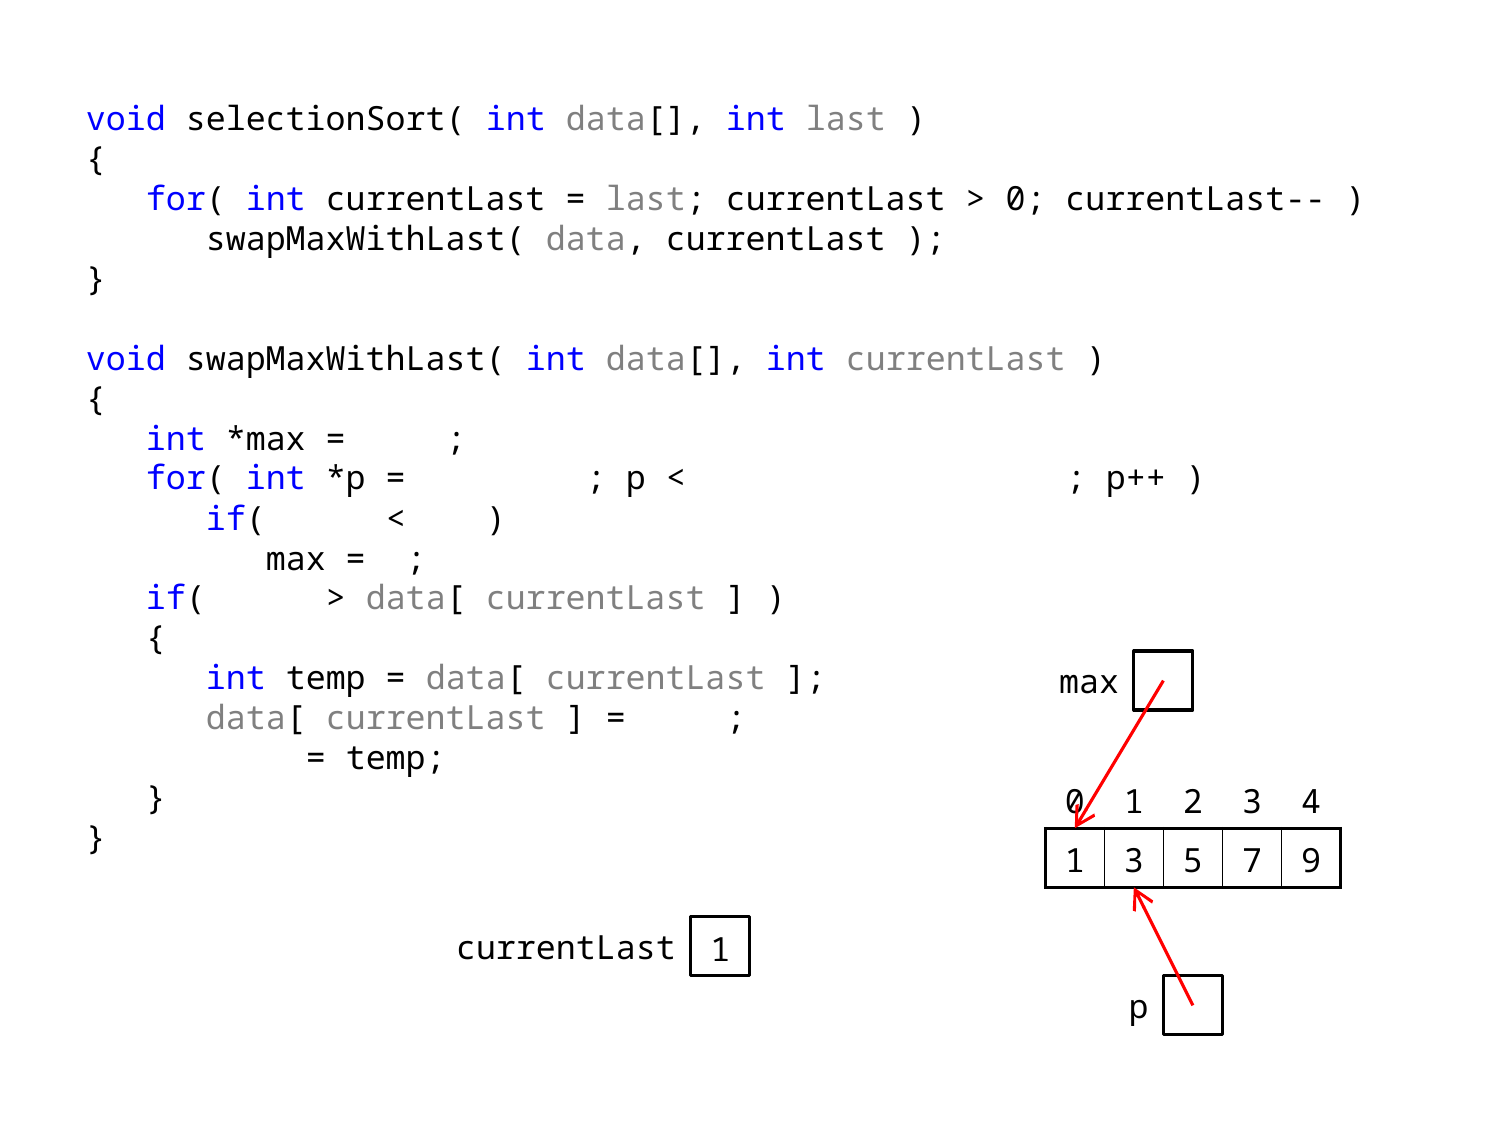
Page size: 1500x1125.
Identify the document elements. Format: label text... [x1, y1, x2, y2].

table_header 0 [1045, 769, 1104, 827]
table_header 2 [1163, 769, 1223, 827]
table_cell 1 [1047, 830, 1104, 886]
table_header 1 [1104, 769, 1163, 827]
text_box currentLast [425, 916, 691, 976]
list void selectionSort( int data[], int last ) { for( int currentLast = last; currentLast > 0; currentLast-- ) swapMaxWithLast( data, currentLast ); } void swapMaxWithLast( int data[], int currentLast ) { int *max = data; for( int *p = data + 1; p < data + currentLast; p++ ) if( *max < *p ) max = p; if( *max > data[ currentLast ] ) { int temp = data[ currentLast ]; data[ currentLast ] = *max; *max = temp; } } [70, 89, 1400, 918]
text_box p [1104, 975, 1164, 1035]
text_box [1133, 887, 1194, 1006]
table_cell 3 [1105, 830, 1163, 886]
text_box [1074, 680, 1164, 829]
table_cell 7 [1223, 830, 1281, 886]
text_box max [1045, 651, 1134, 711]
text_box 1 [689, 915, 752, 978]
table_cell 5 [1164, 830, 1222, 886]
text_box [1164, 975, 1223, 1035]
text_box [1134, 651, 1193, 711]
table_header 3 [1223, 769, 1282, 827]
table_cell 9 [1282, 830, 1339, 886]
table_header 4 [1282, 769, 1341, 827]
